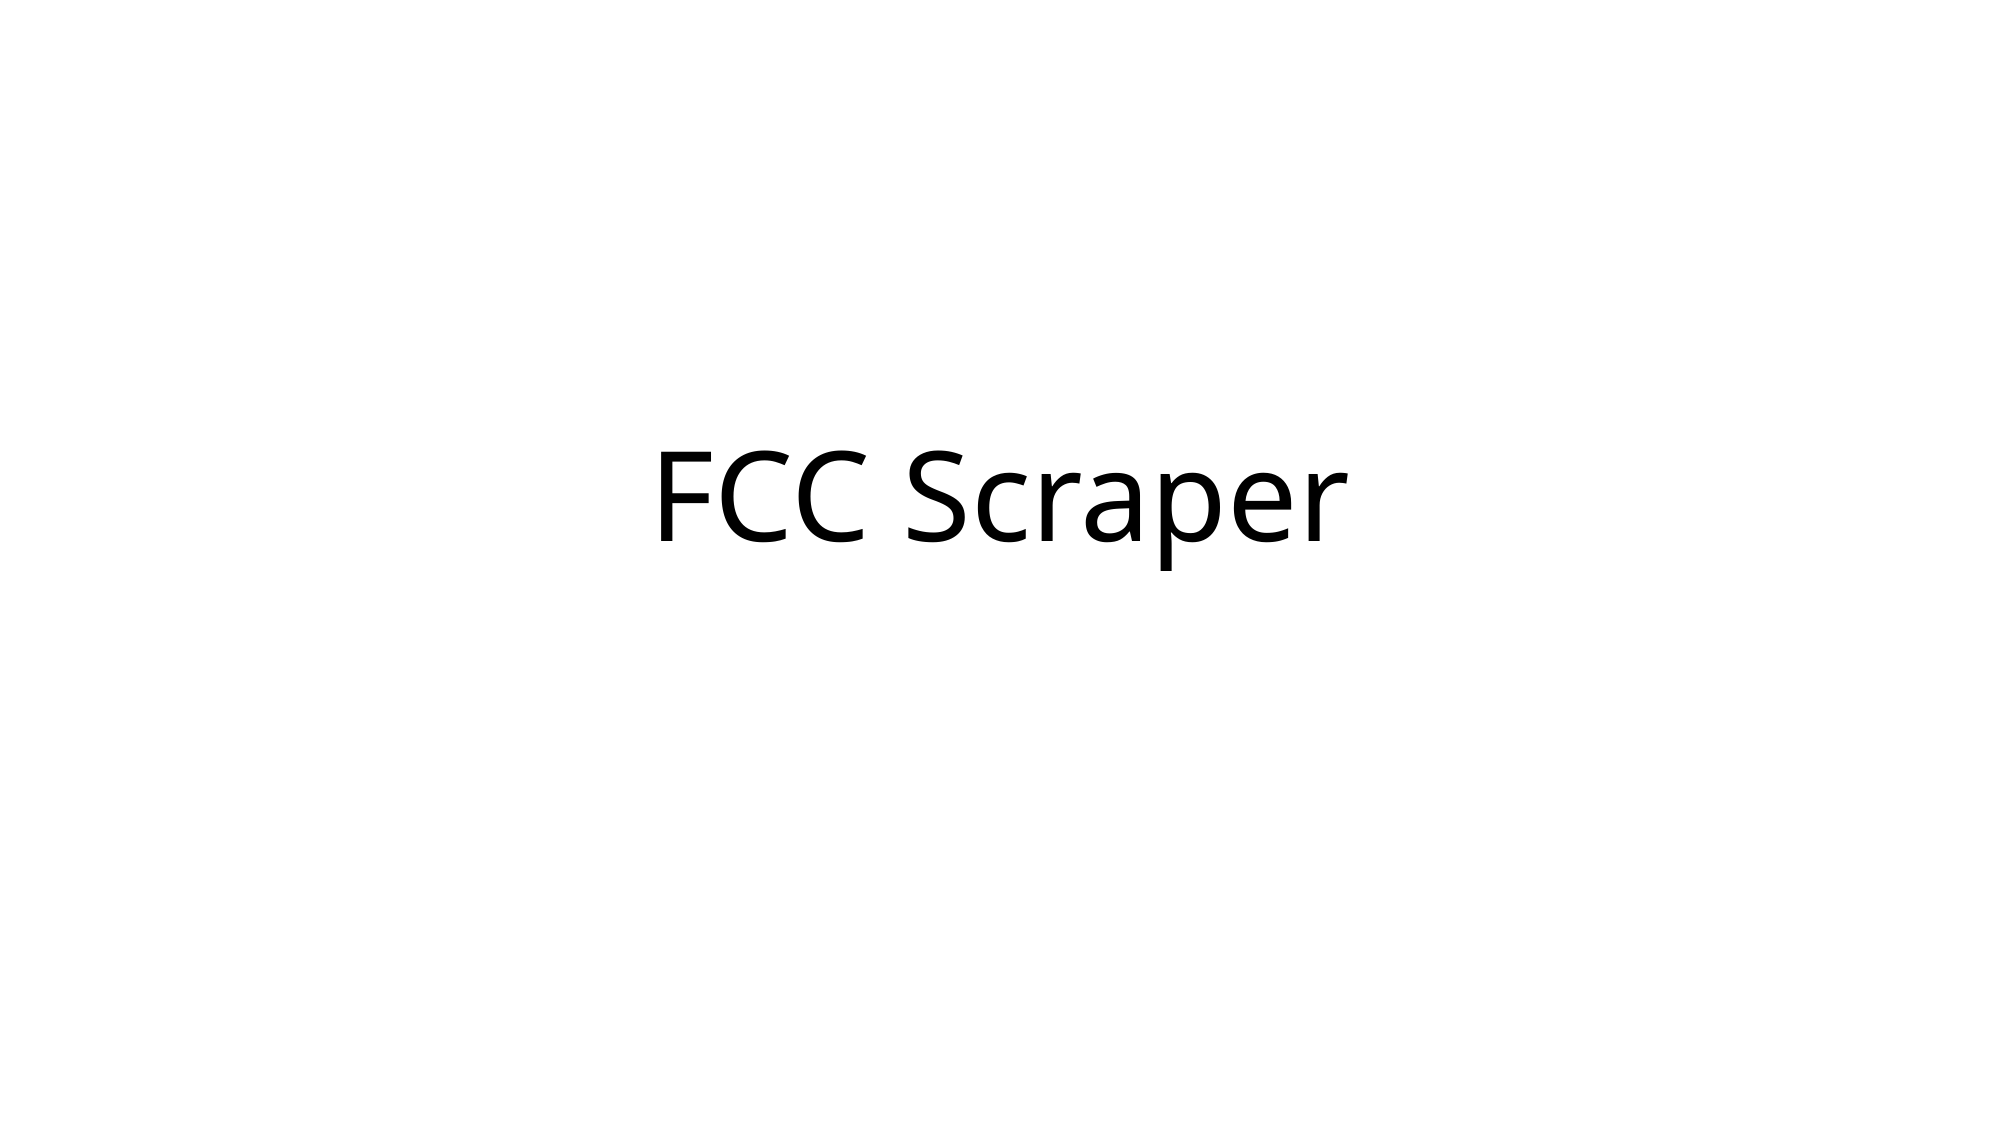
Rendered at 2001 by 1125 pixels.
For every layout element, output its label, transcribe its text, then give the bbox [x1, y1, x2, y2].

title FCC Scraper [249, 184, 1750, 576]
